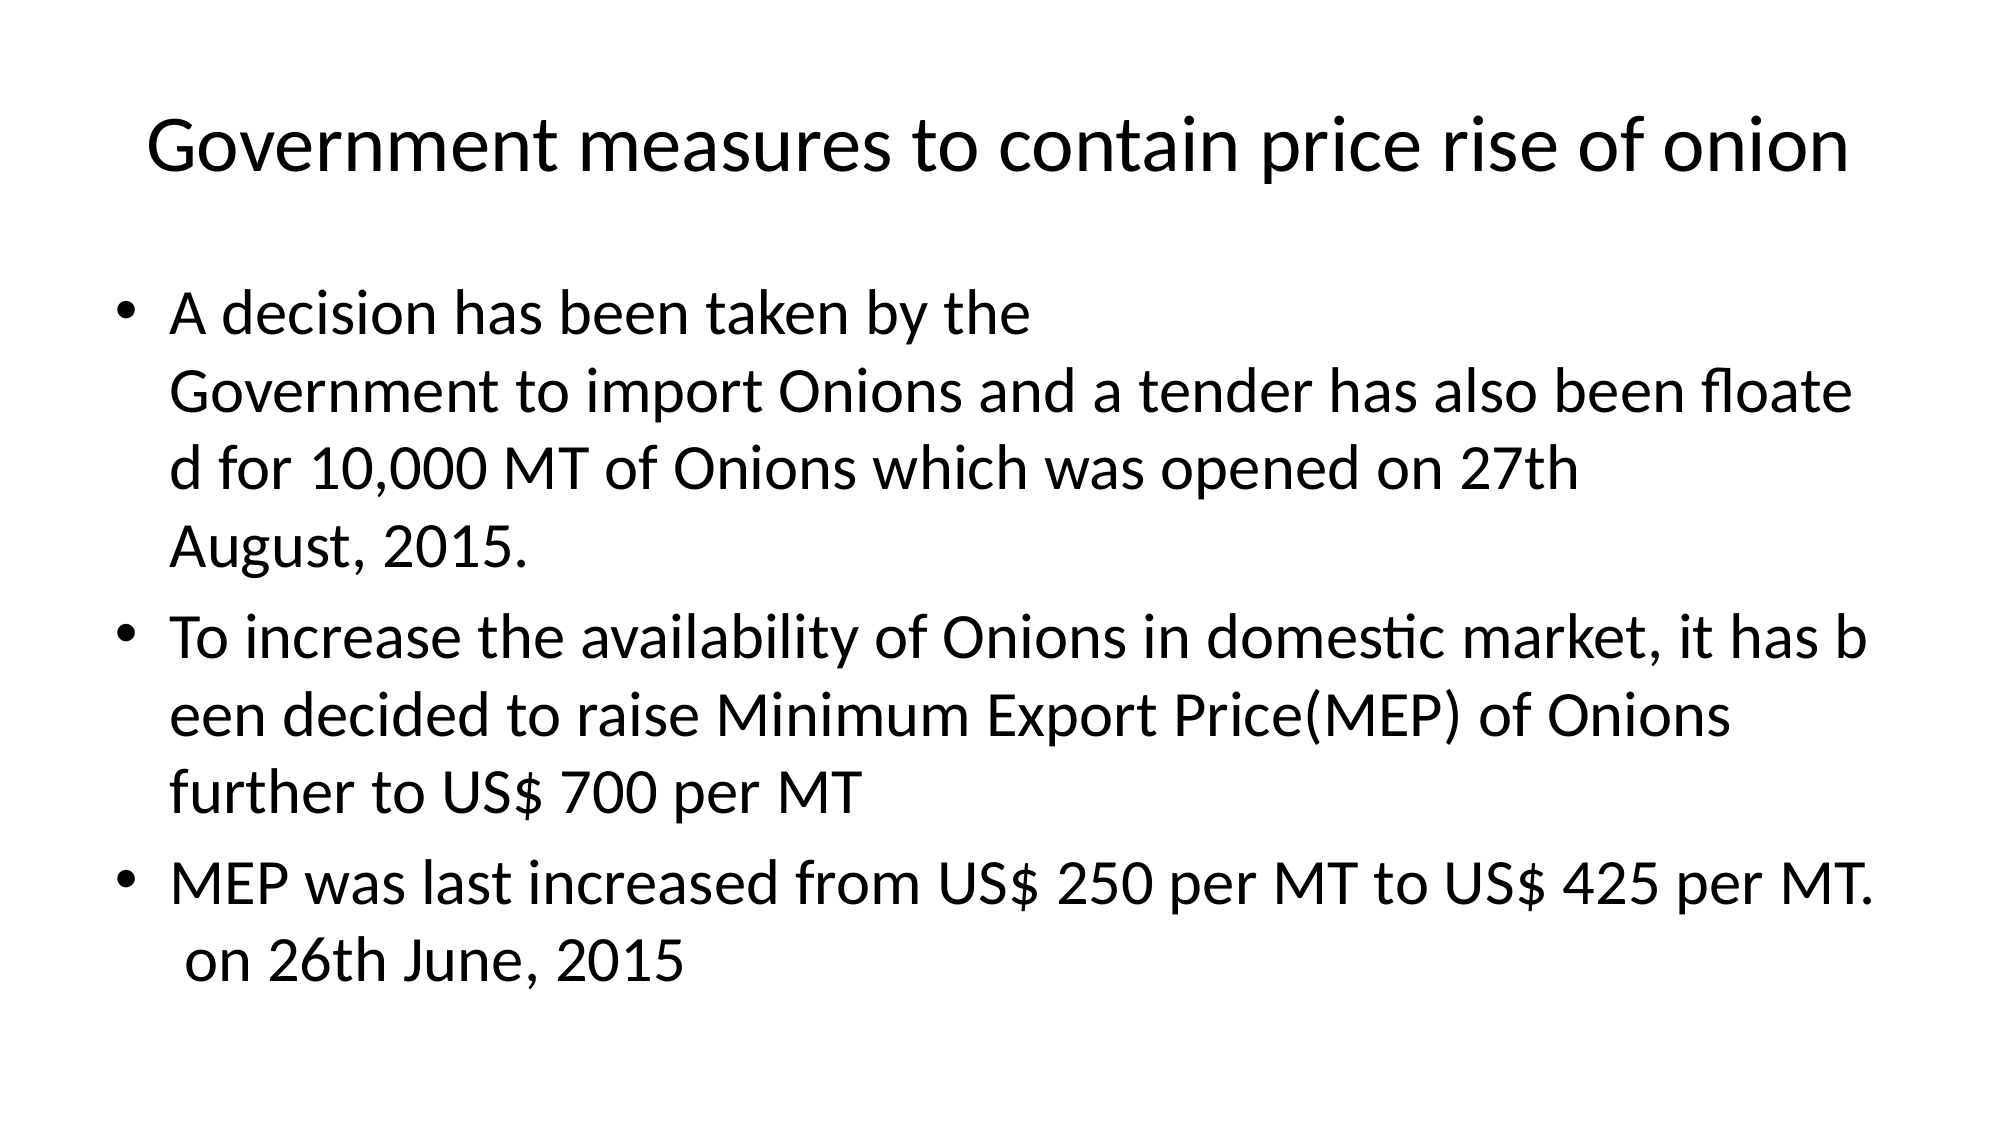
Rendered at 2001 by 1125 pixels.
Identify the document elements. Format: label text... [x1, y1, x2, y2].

title Government measures to contain price rise of onion [99, 45, 1900, 233]
list A decision has been taken by the Government to import Onions and a tender has also been floated for 10,000 MT of Onions which was opened on 27th August, 2015. To increase the availability of Onions in domestic market, it has been decided to raise Minimum Export Price(MEP) of Onions further to US$ 700 per MT MEP was last increased from US$ 250 per MT to US$ 425 per MT. on 26th June, 2015 [99, 262, 1900, 1005]
